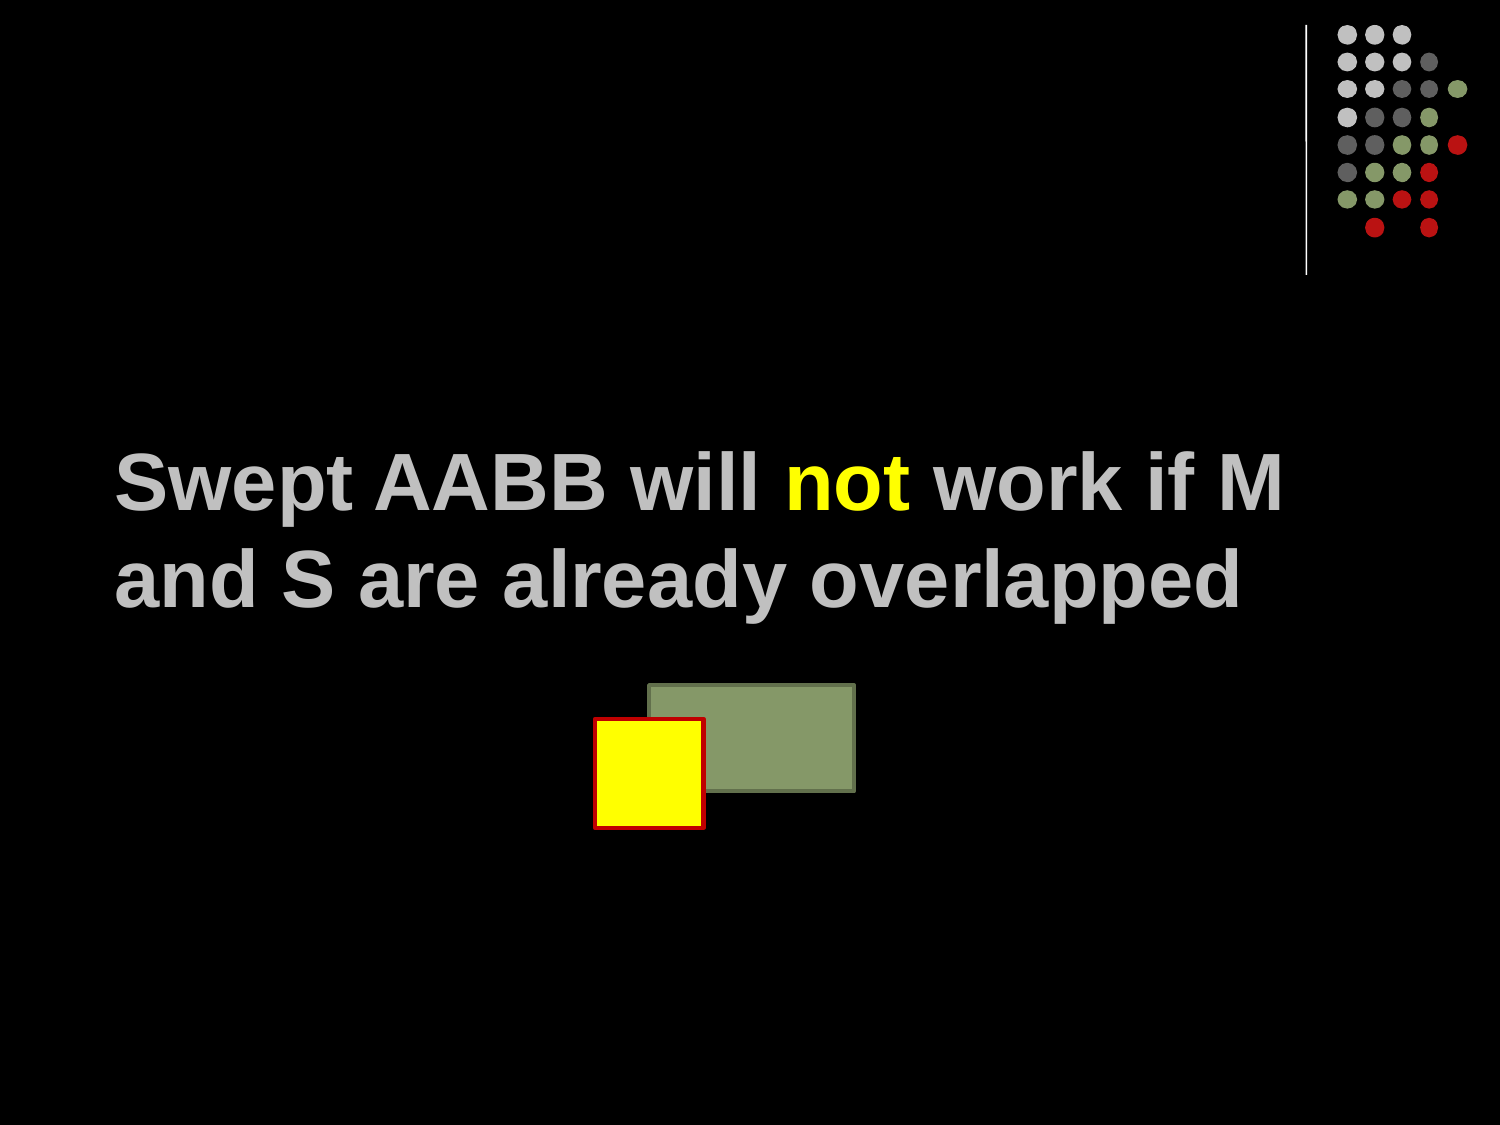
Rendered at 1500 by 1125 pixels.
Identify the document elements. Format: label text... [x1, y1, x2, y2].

title Swept AABB will not work if M and S are already overlapped [99, 304, 1337, 632]
text_box [593, 717, 706, 830]
text_box [647, 683, 856, 793]
